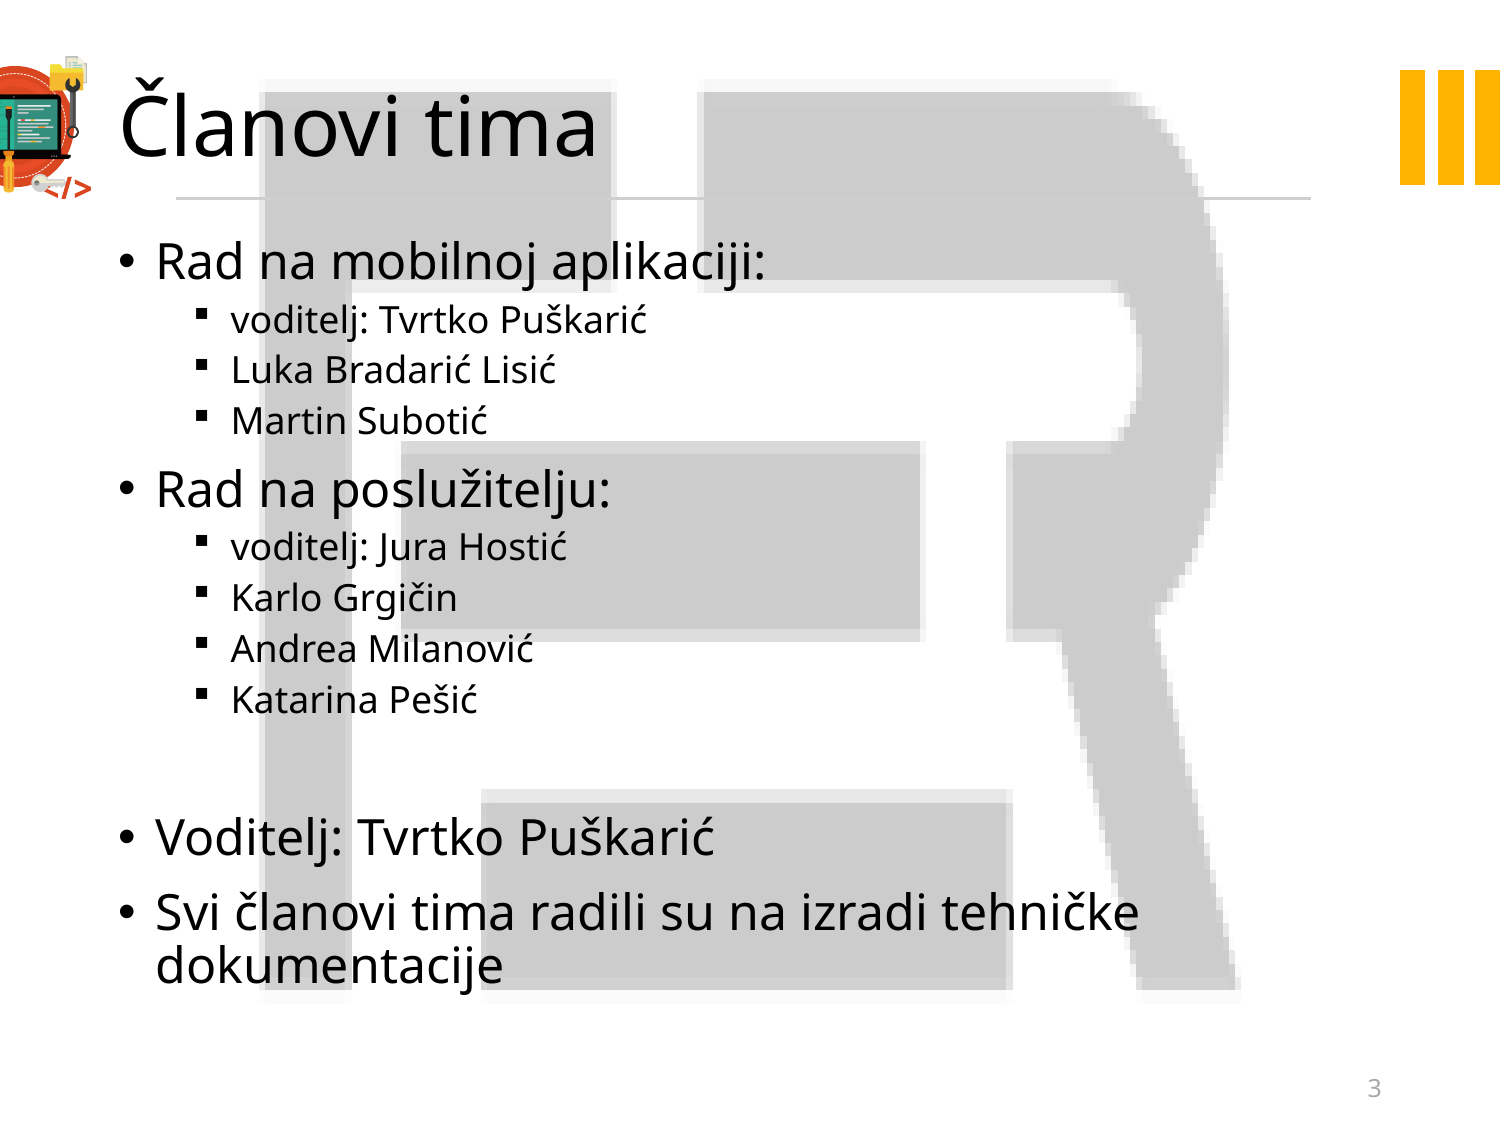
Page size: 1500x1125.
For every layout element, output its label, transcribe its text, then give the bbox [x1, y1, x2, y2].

slide_number 3 [1310, 1065, 1397, 1125]
title Članovi tima [103, 59, 1397, 199]
list Rad na mobilnoj aplikaciji: voditelj: Tvrtko Puškarić Luka Bradarić Lisić Martin Subotić Rad na poslužitelju: voditelj: Jura Hostić Karlo Grgičin Andrea Milanović Katarina Pešić Voditelj: Tvrtko Puškarić Svi članovi tima radili su na izradi tehničke dokumentacije [103, 228, 1397, 1038]
picture [0, 56, 91, 199]
